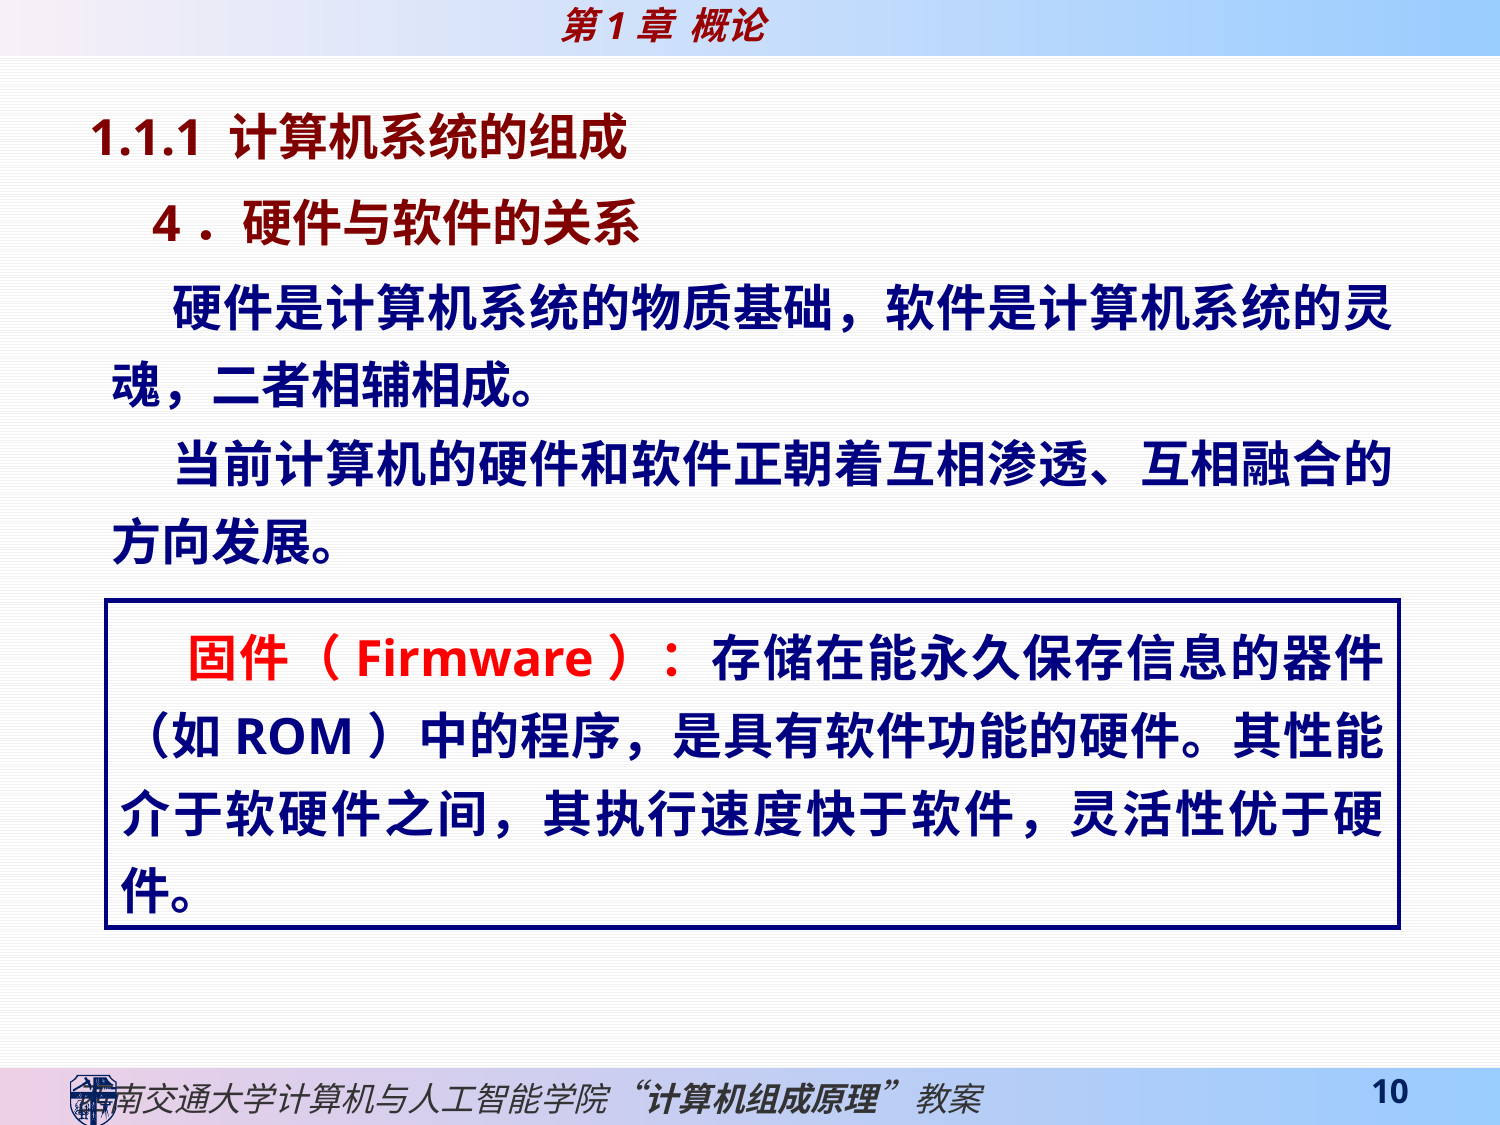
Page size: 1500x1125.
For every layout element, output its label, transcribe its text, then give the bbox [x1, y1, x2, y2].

text_box 固件（Firmware）：存储在能永久保存信息的器件（如ROM）中的程序，是具有软件功能的硬件。其性能介于软硬件之间，其执行速度快于软件，灵活性优于硬件。 [105, 600, 1400, 928]
text_box 4．硬件与软件的关系 [137, 155, 1500, 252]
text_box 硬件是计算机系统的物质基础，软件是计算机系统的灵魂，二者相辅相成。 当前计算机的硬件和软件正朝着互相渗透、互相融合的方向发展。 [96, 250, 1409, 578]
text_box 1.1.1 计算机系统的组成 [75, 68, 1405, 165]
